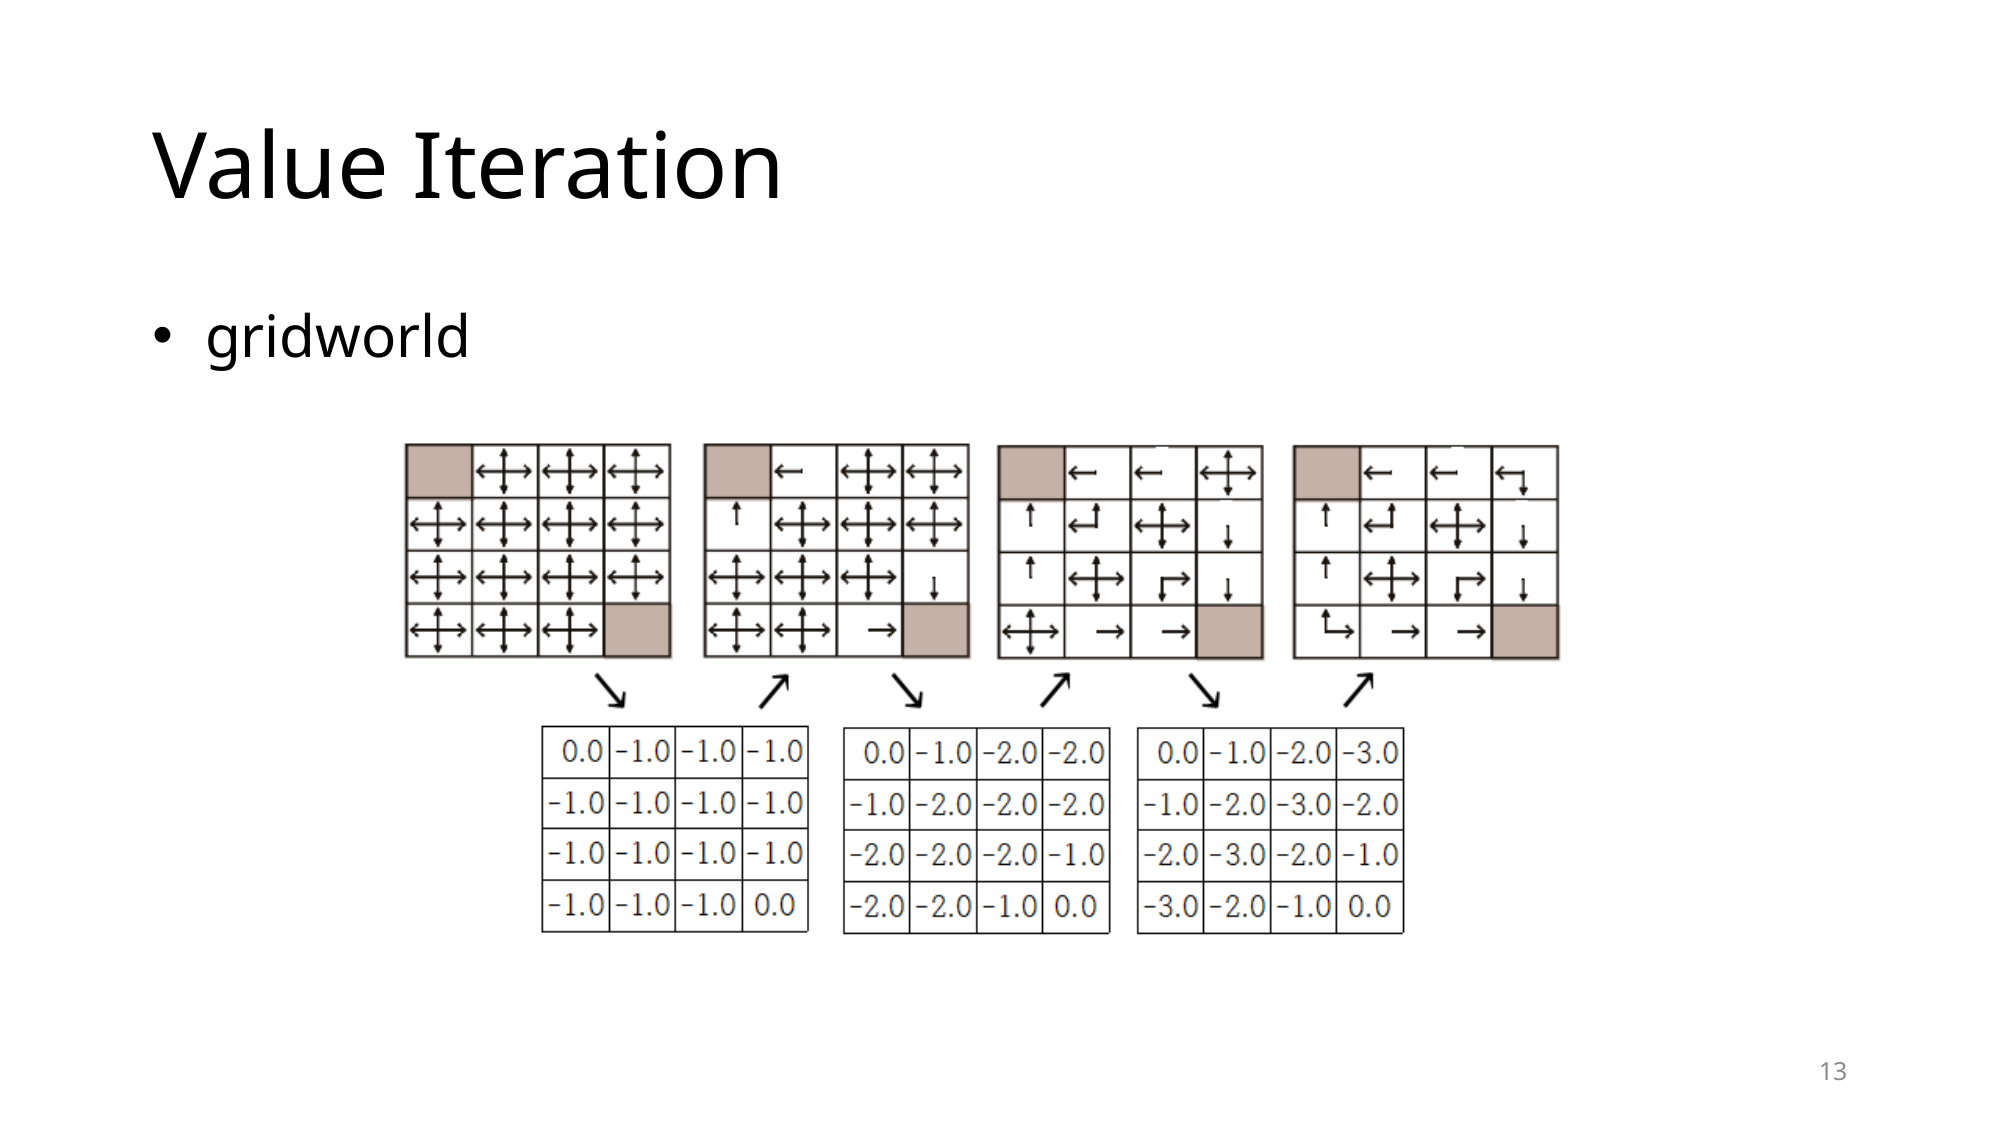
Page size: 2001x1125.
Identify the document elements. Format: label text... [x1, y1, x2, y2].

title Value Iteration [137, 59, 1863, 278]
slide_number 13 [1412, 1042, 1863, 1103]
picture [398, 436, 1575, 947]
